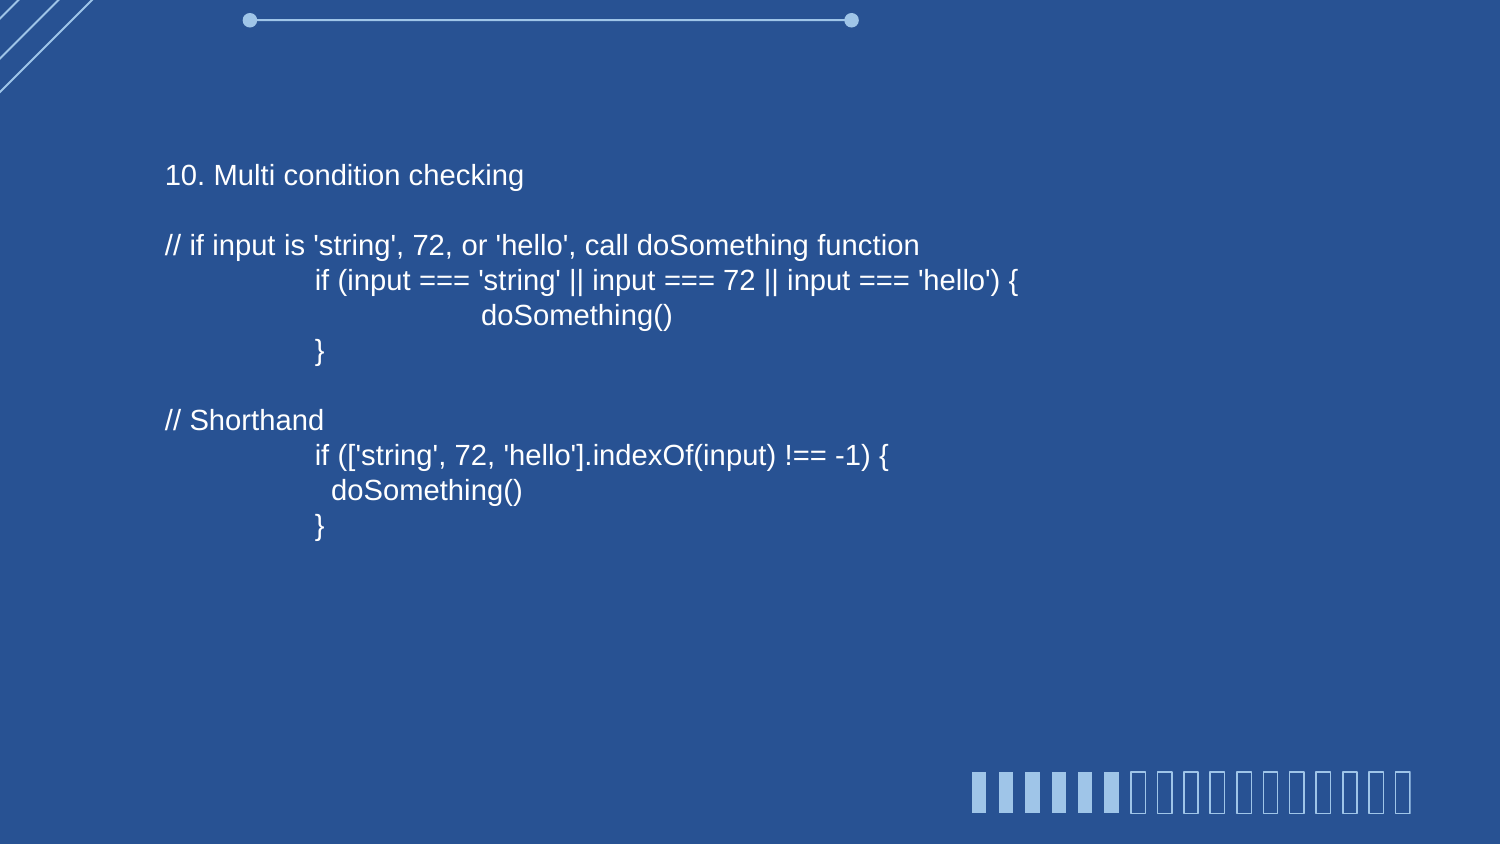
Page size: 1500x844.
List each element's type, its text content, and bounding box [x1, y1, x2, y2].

text_box 10. Multi condition checking // if input is 'string', 72, or 'hello', call doSomething function if (input === 'string' || input === 72 || input === 'hello') { doSomething() } // Shorthand if (['string', 72, 'hello'].indexOf(input) !== -1) { doSomething() } [149, 148, 1294, 549]
